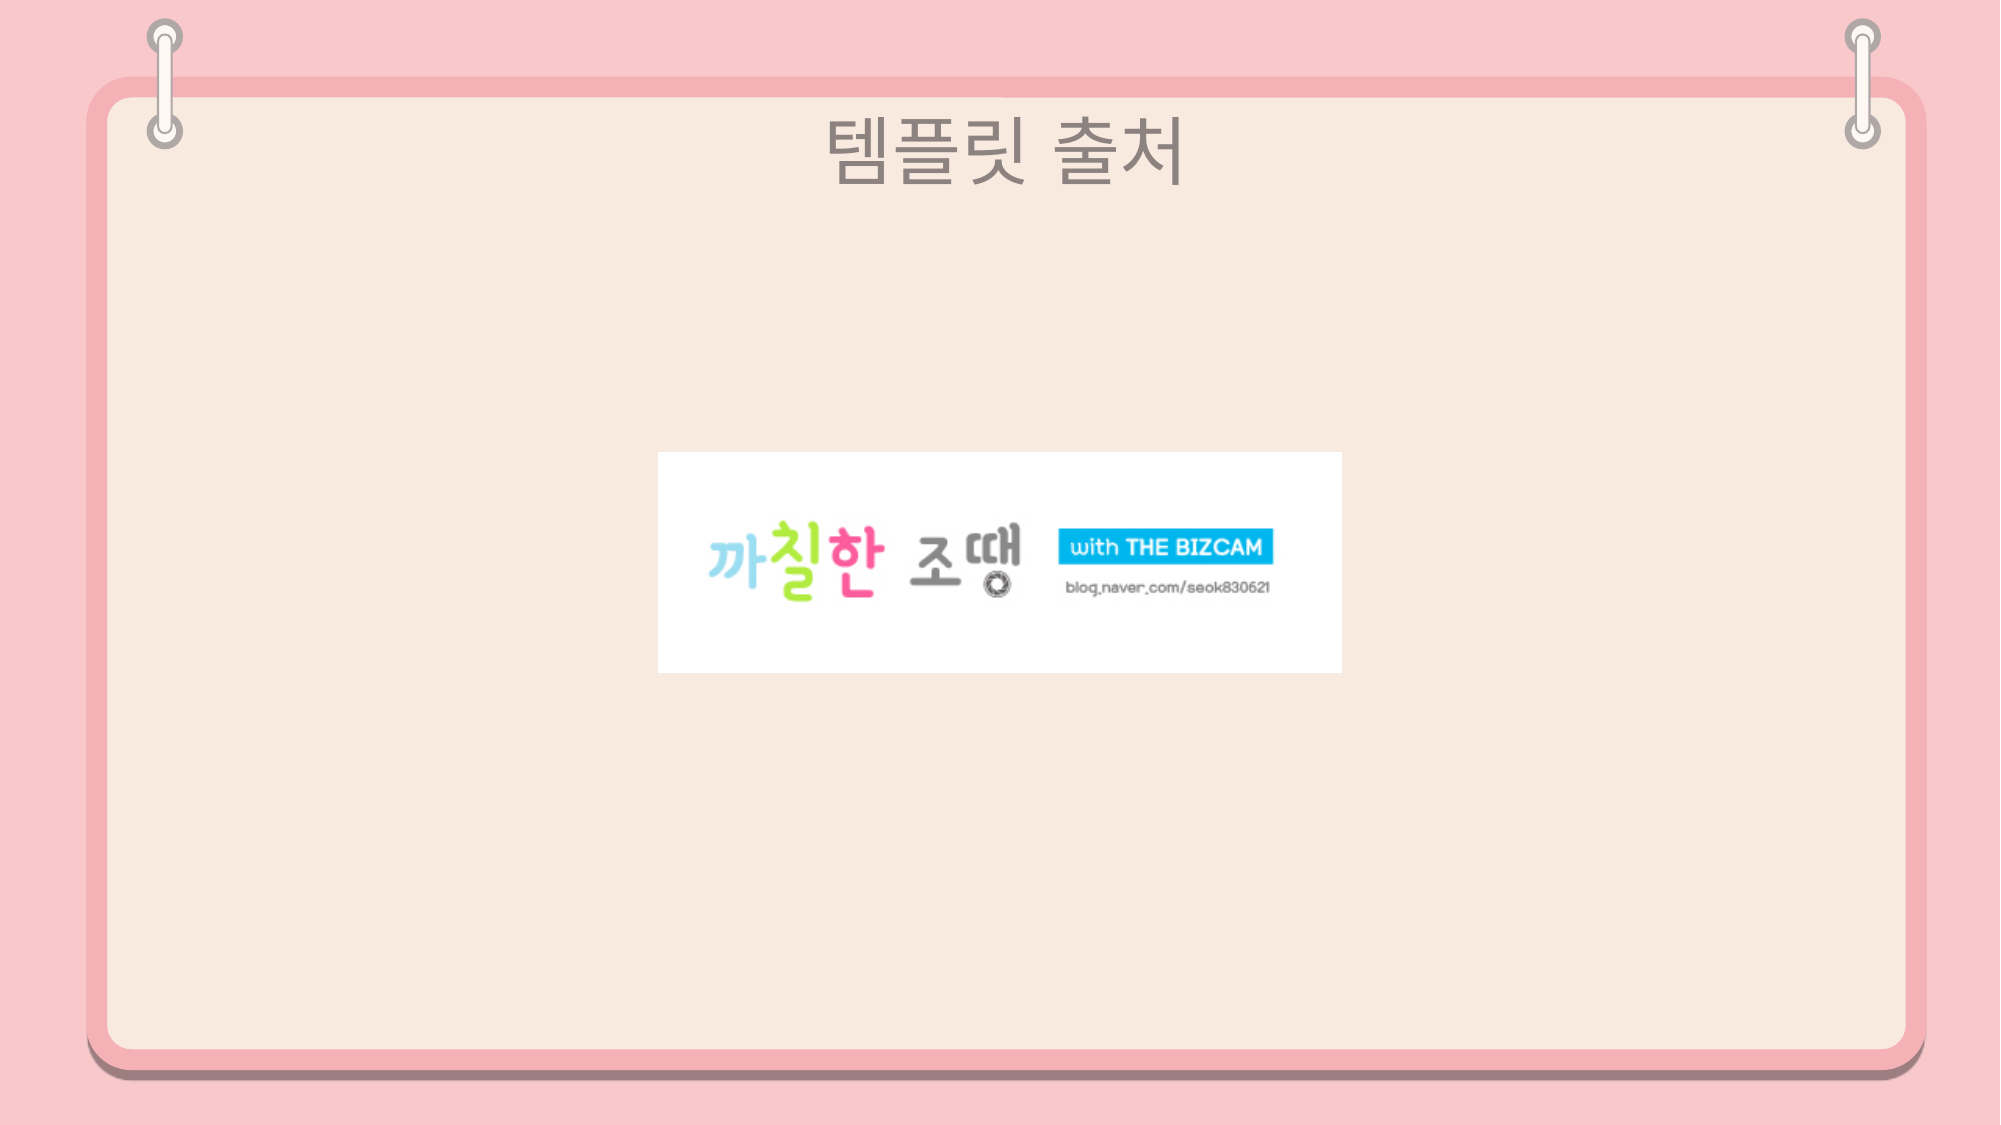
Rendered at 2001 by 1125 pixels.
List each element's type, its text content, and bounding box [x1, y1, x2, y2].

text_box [1847, 21, 1878, 147]
picture [658, 452, 1342, 673]
text_box 템플릿 출처 [96, 87, 1917, 1060]
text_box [149, 21, 180, 147]
